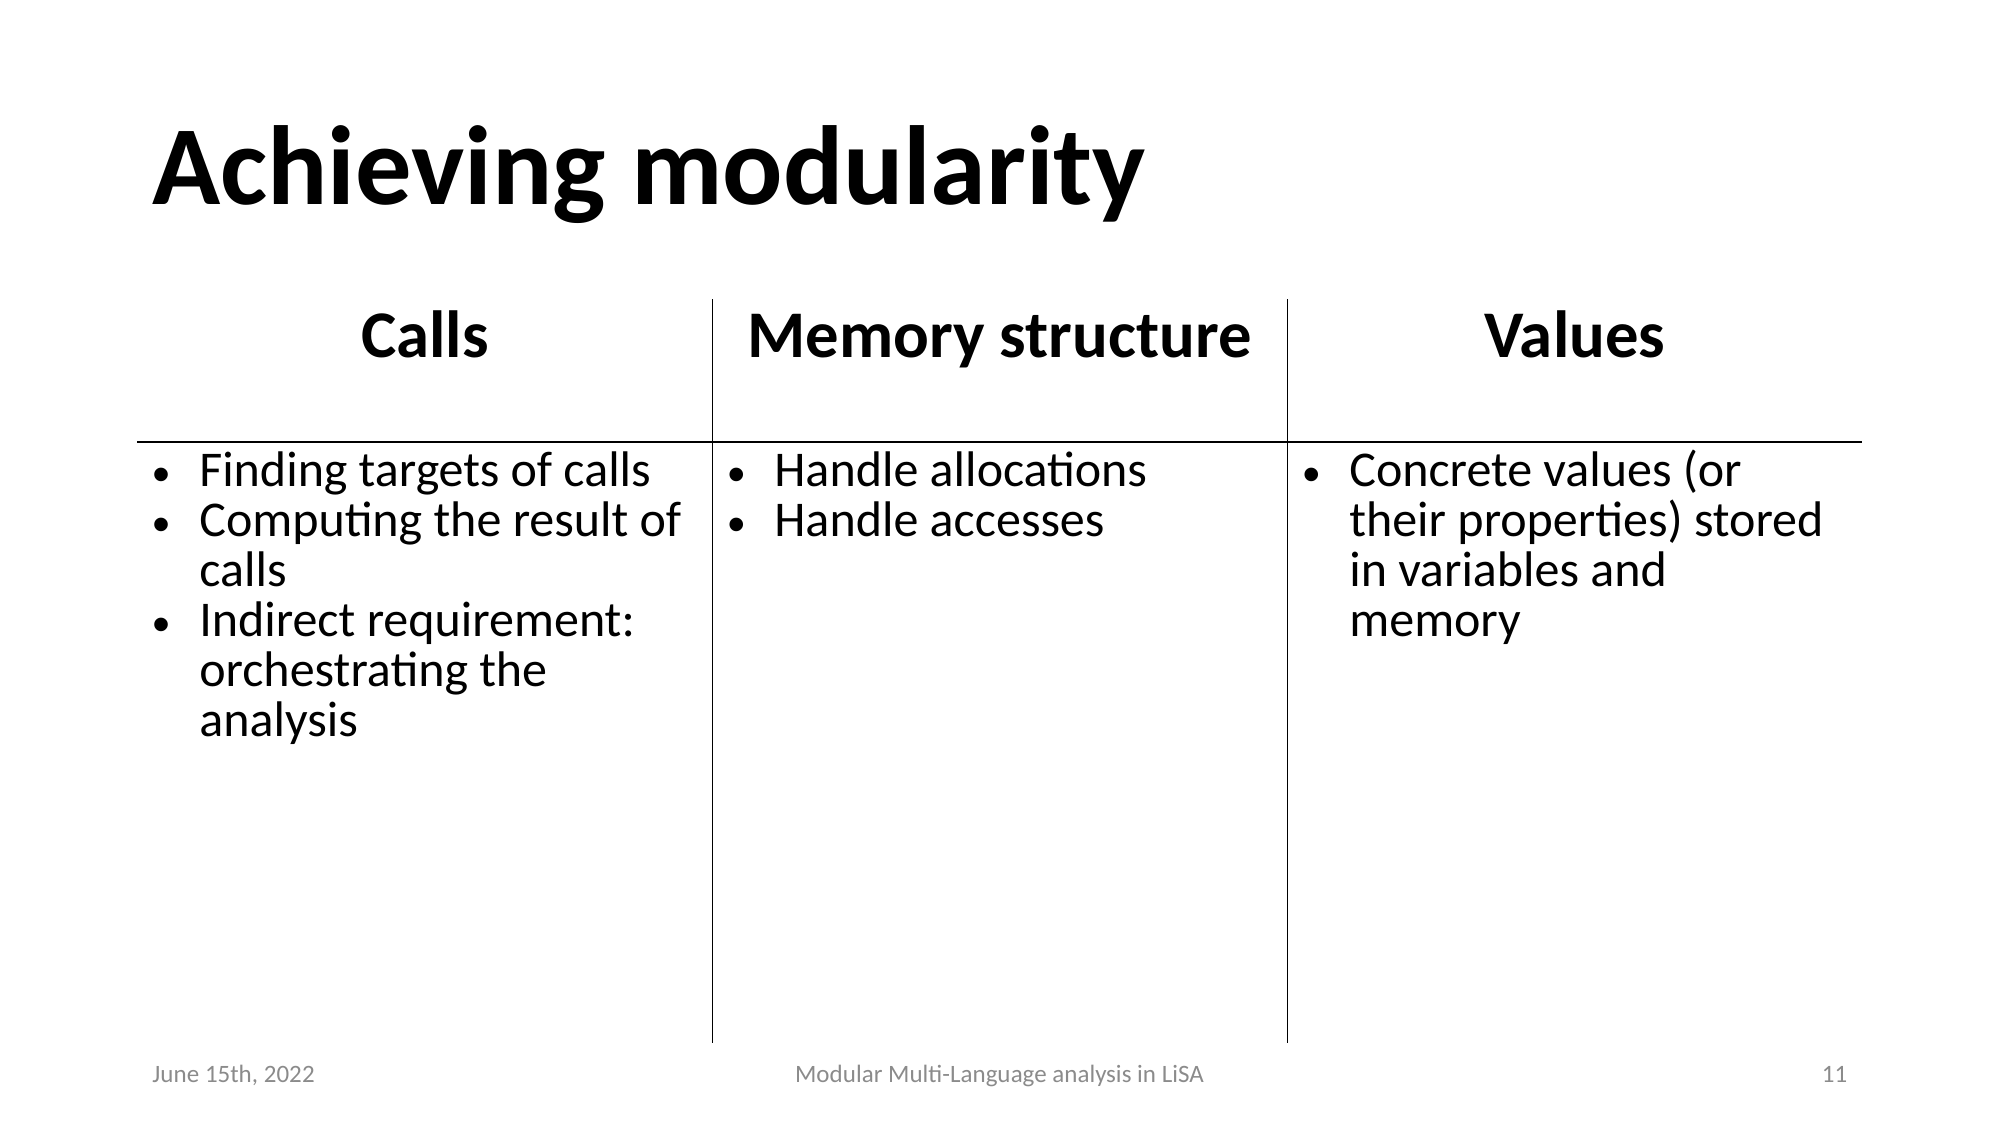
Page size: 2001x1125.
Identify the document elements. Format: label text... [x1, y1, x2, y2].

table_cell Finding targets of calls Computing the result of calls Indirect requirement: orchestrating the analysis [137, 443, 712, 1043]
table_cell Handle allocations Handle accesses [713, 443, 1287, 1042]
table_header Memory structure [713, 299, 1287, 441]
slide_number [137, 1042, 588, 1103]
table_header Calls [137, 299, 712, 441]
table_cell Concrete values (or their properties) stored in variables and memory [1288, 443, 1862, 1043]
slide_number 11 [1412, 1042, 1863, 1103]
title Achieving modularity [137, 59, 1863, 278]
footer Modular Multi-Language analysis in LiSA [662, 1042, 1338, 1103]
table_header Values [1288, 299, 1862, 441]
